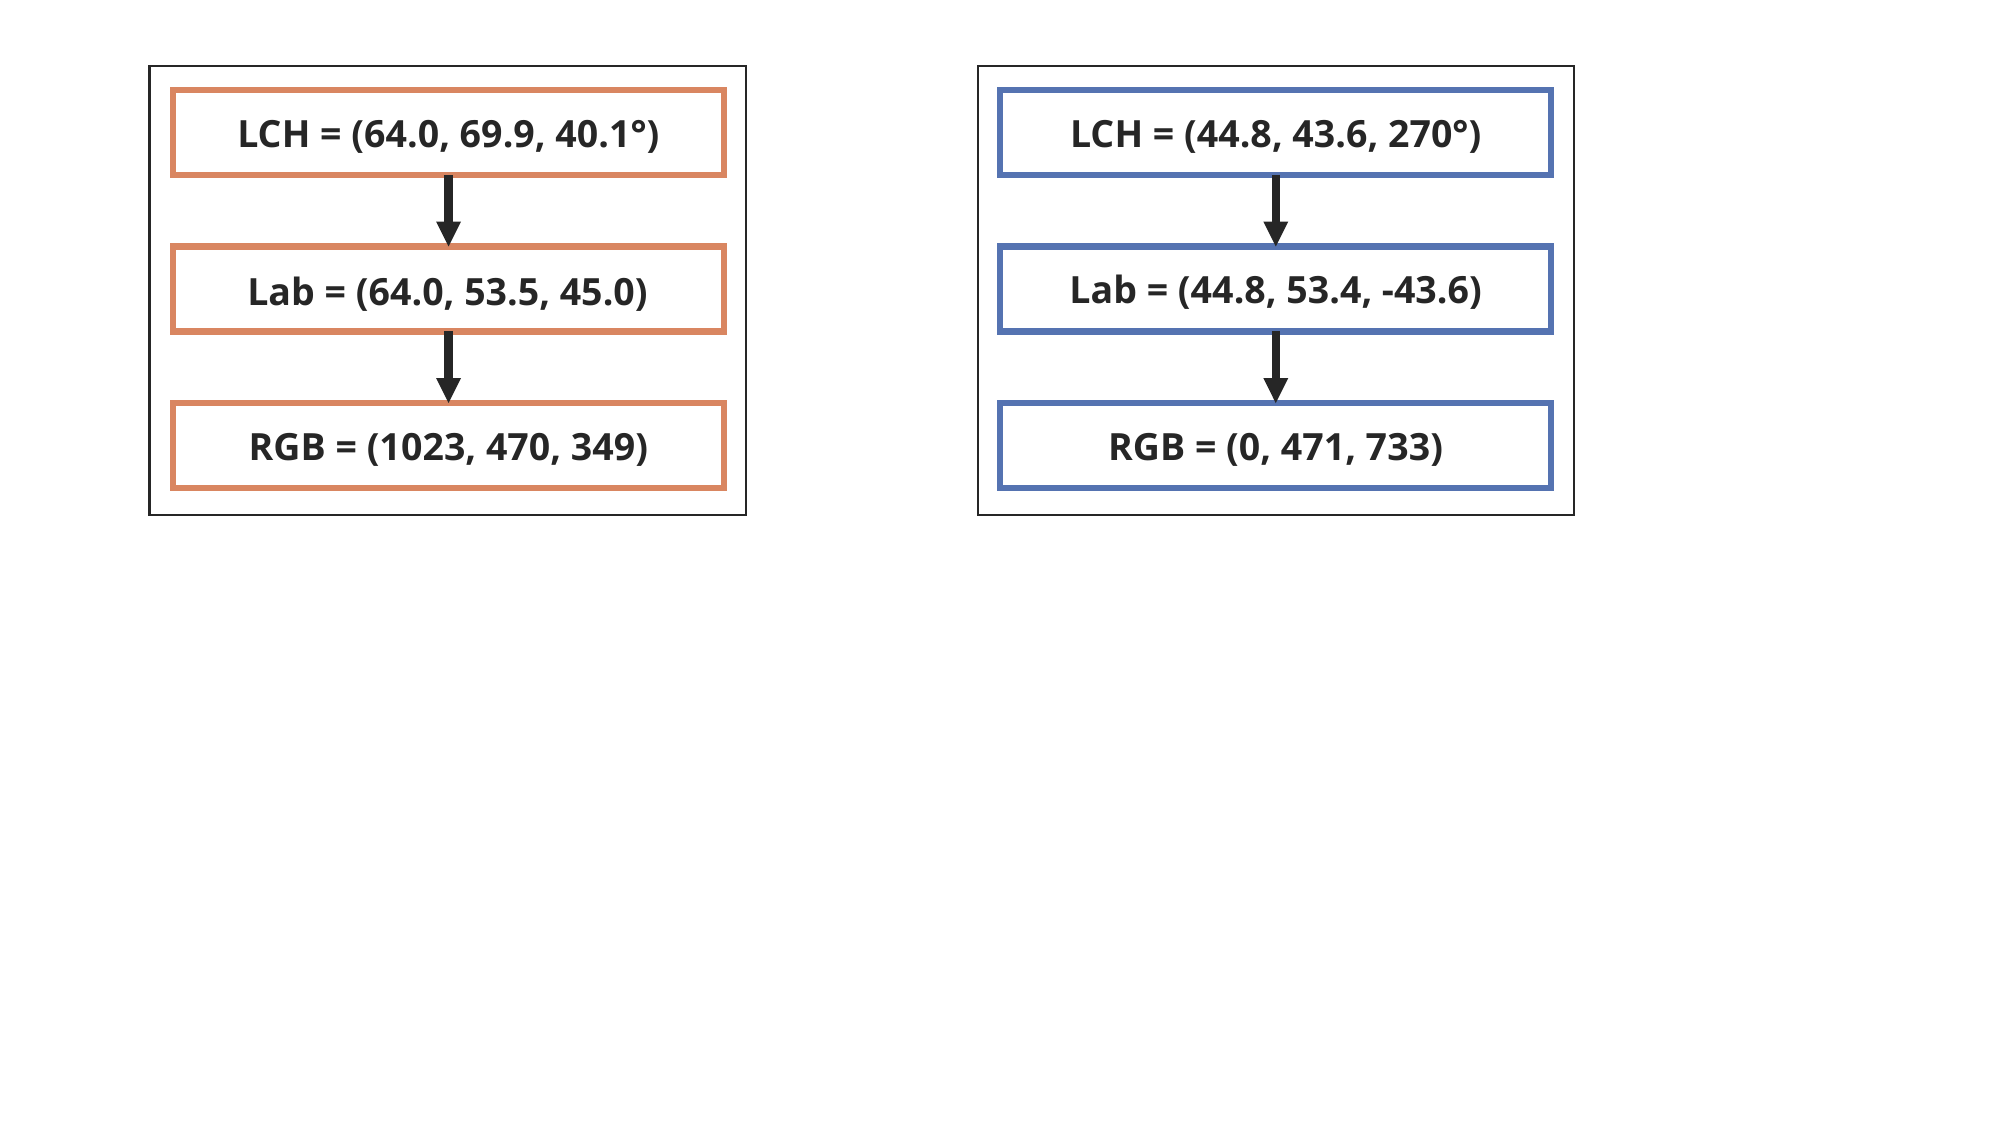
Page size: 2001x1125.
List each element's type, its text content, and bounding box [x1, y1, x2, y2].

text_box LCH = (64.0, 69.9, 40.1°) [172, 89, 725, 176]
text_box Lab = (64.0, 53.5, 45.0) [148, 65, 747, 516]
text_box [172, 245, 725, 332]
text_box Lab = (44.8, 53.4, -43.6) [999, 245, 1552, 332]
text_box RGB = (0, 471, 733) [999, 402, 1552, 489]
text_box RGB = (1023, 470, 349) [172, 402, 725, 489]
text_box LCH = (44.8, 43.6, 270°) [999, 89, 1552, 176]
text_box [977, 65, 1575, 516]
